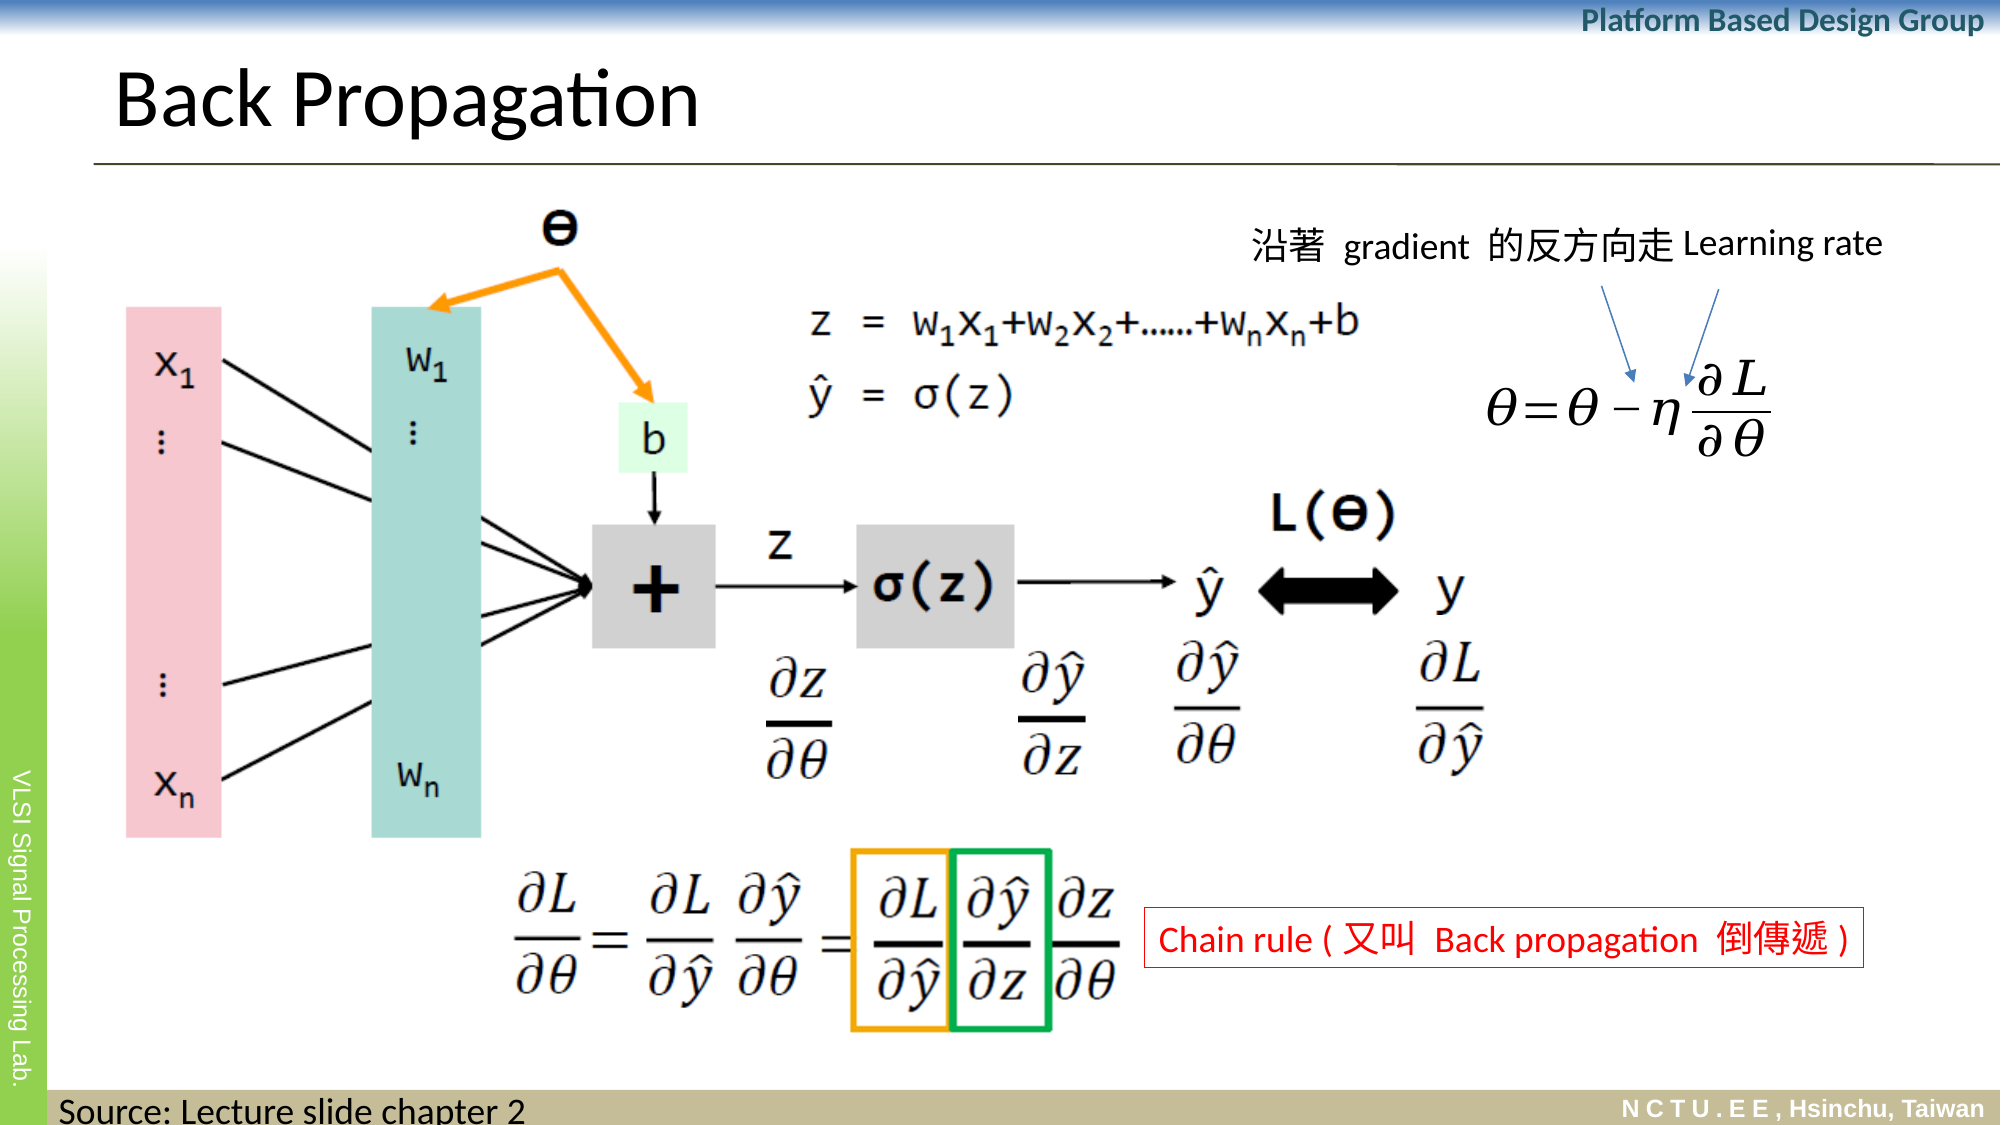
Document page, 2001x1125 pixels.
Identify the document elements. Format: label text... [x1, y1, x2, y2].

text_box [1242, 210, 1901, 469]
picture [805, 845, 1126, 1037]
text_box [117, 209, 1851, 1019]
text_box Source: Lecture slide chapter 2 [43, 1079, 542, 1125]
title Back Propagation [99, 44, 1901, 141]
